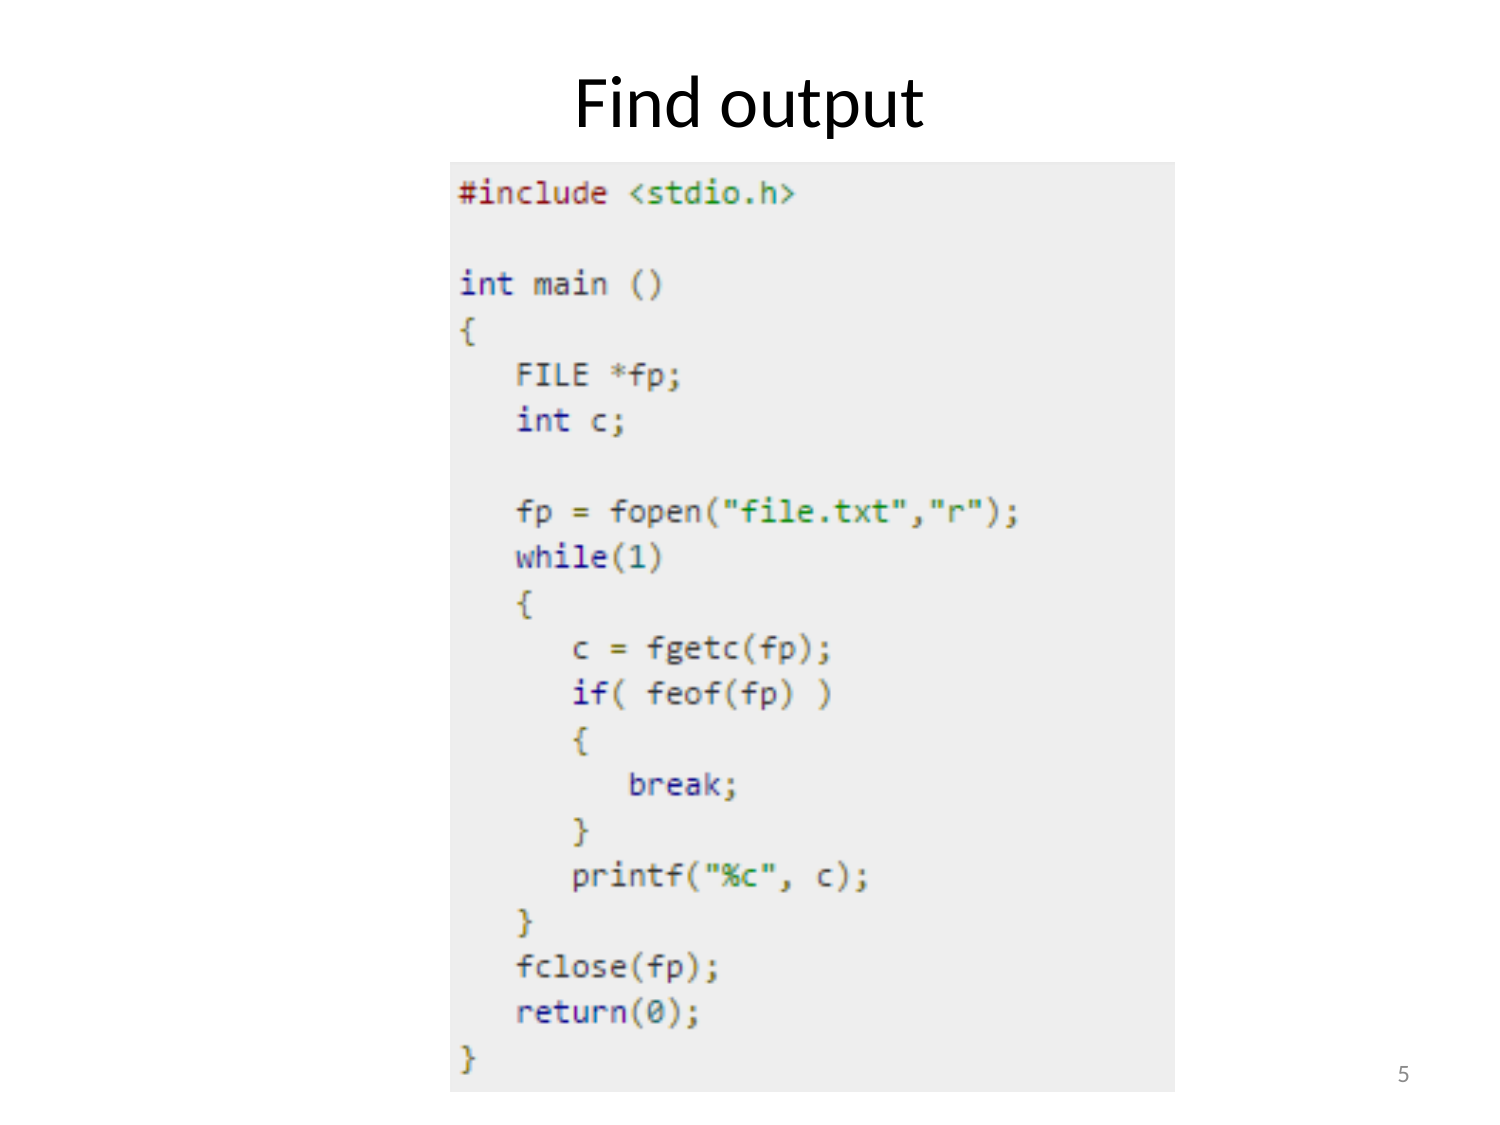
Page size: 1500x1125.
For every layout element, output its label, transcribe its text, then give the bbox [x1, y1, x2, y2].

title Find output [75, 45, 1425, 150]
picture [449, 162, 1175, 1092]
slide_number 5 [1074, 1042, 1425, 1103]
